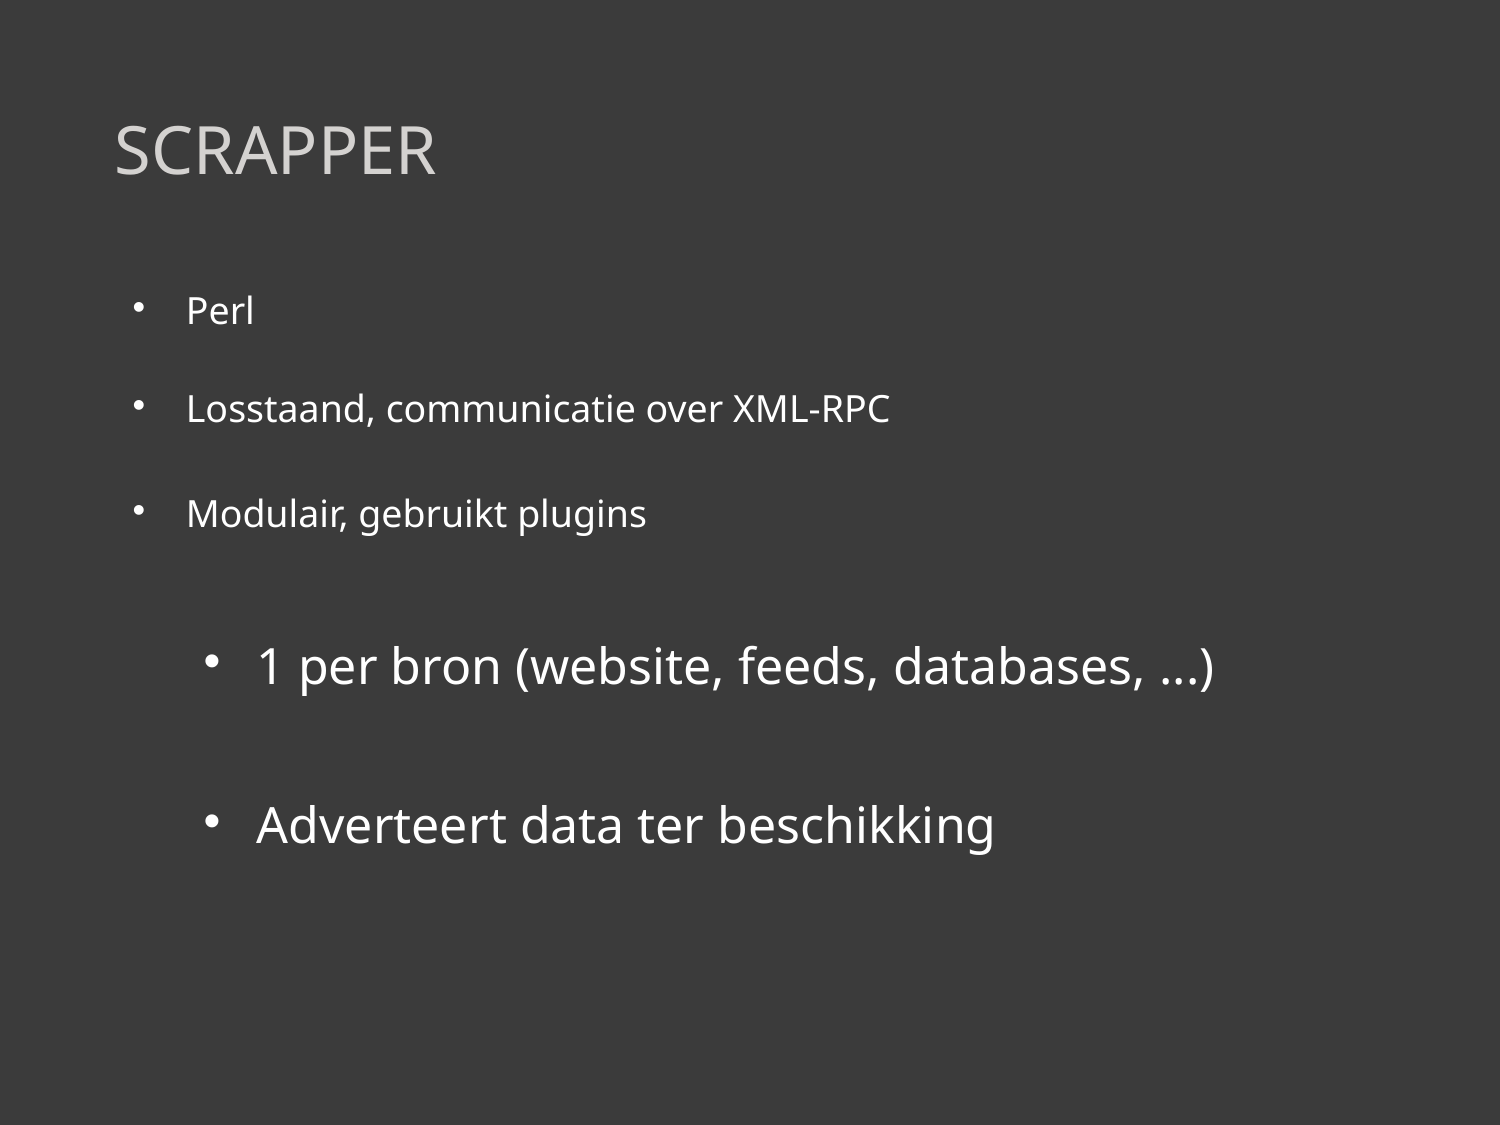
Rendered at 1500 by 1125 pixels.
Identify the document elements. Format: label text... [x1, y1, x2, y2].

title Scrapper [99, 24, 1377, 188]
list Perl Losstaand, communicatie over XML-RPC Modulair, gebruikt plugins 1 per bron (website, feeds, databases, ...) Adverteert data ter beschikking [99, 287, 1376, 426]
